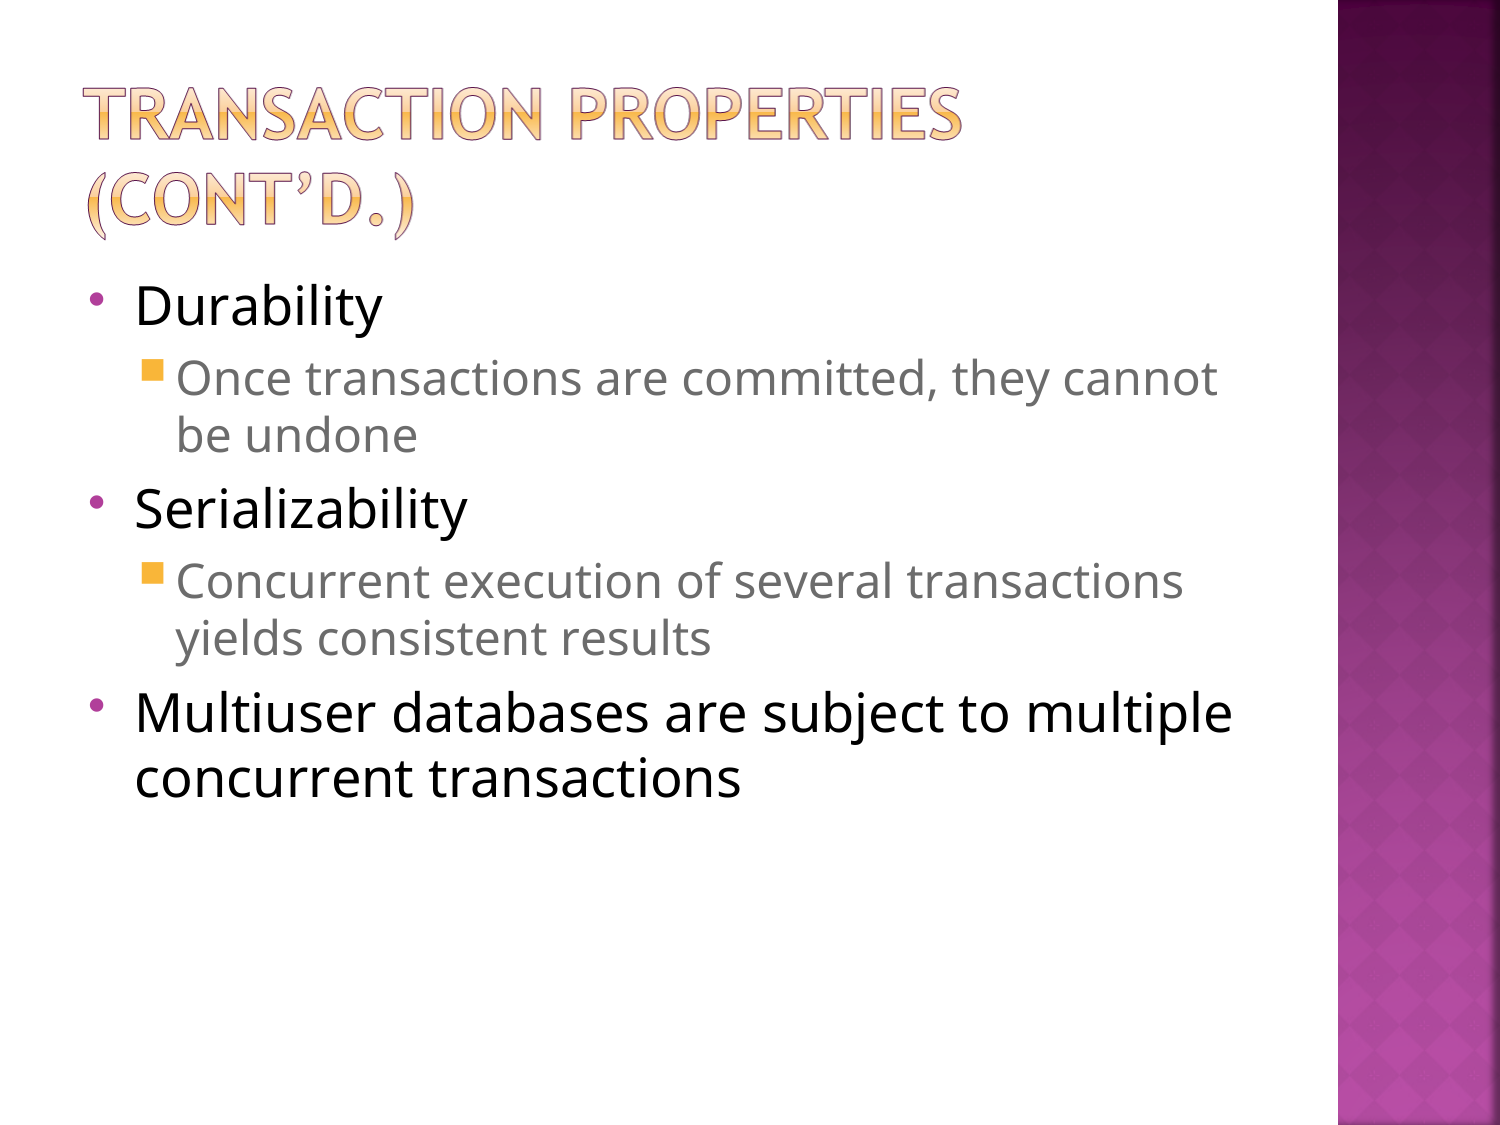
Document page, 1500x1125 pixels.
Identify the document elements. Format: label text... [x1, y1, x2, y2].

picture [1338, 0, 1500, 1125]
text_box Durability Once transactions are committed, they cannot be undone Serializability Concurrent execution of several transactions yields consistent results Multiuser databases are subject to multiple concurrent transactions [74, 263, 1263, 1059]
picture [74, 53, 1263, 241]
